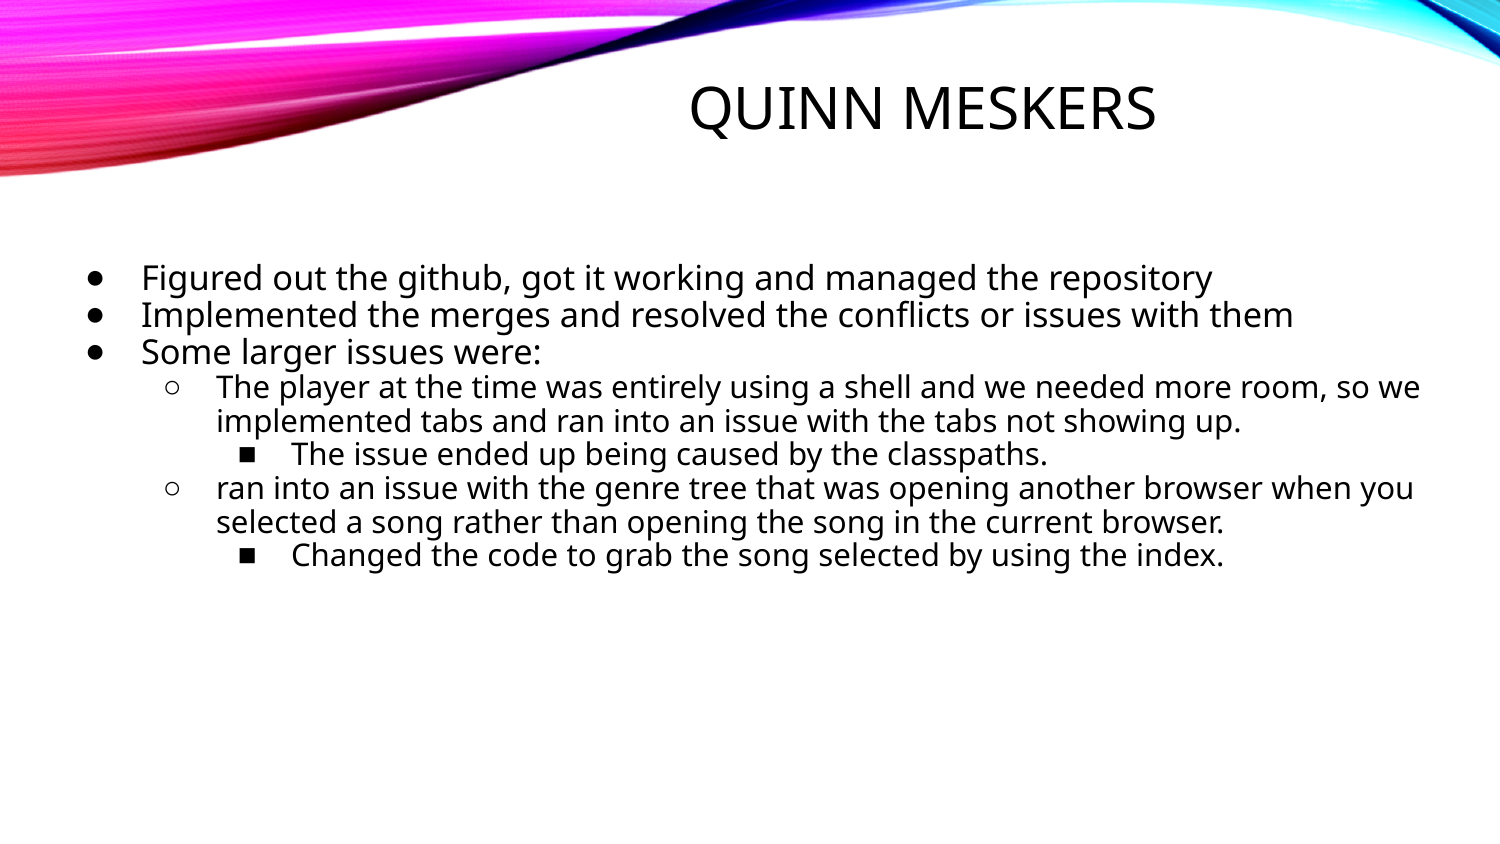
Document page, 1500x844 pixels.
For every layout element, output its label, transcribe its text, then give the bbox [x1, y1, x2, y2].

title Quinn Meskers [673, 64, 1500, 159]
list Figured out the github, got it working and managed the repository Implemented the merges and resolved the conflicts or issues with them Some larger issues were: The player at the time was entirely using a shell and we needed more room, so we implemented tabs and ran into an issue with the tabs not showing up. The issue ended up being caused by the classpaths. ran into an issue with the genre tree that was opening another browser when you selected a song rather than opening the song in the current browser. Changed the code to grab the song selected by using the index. [51, 245, 1449, 834]
picture [0, 0, 1500, 178]
